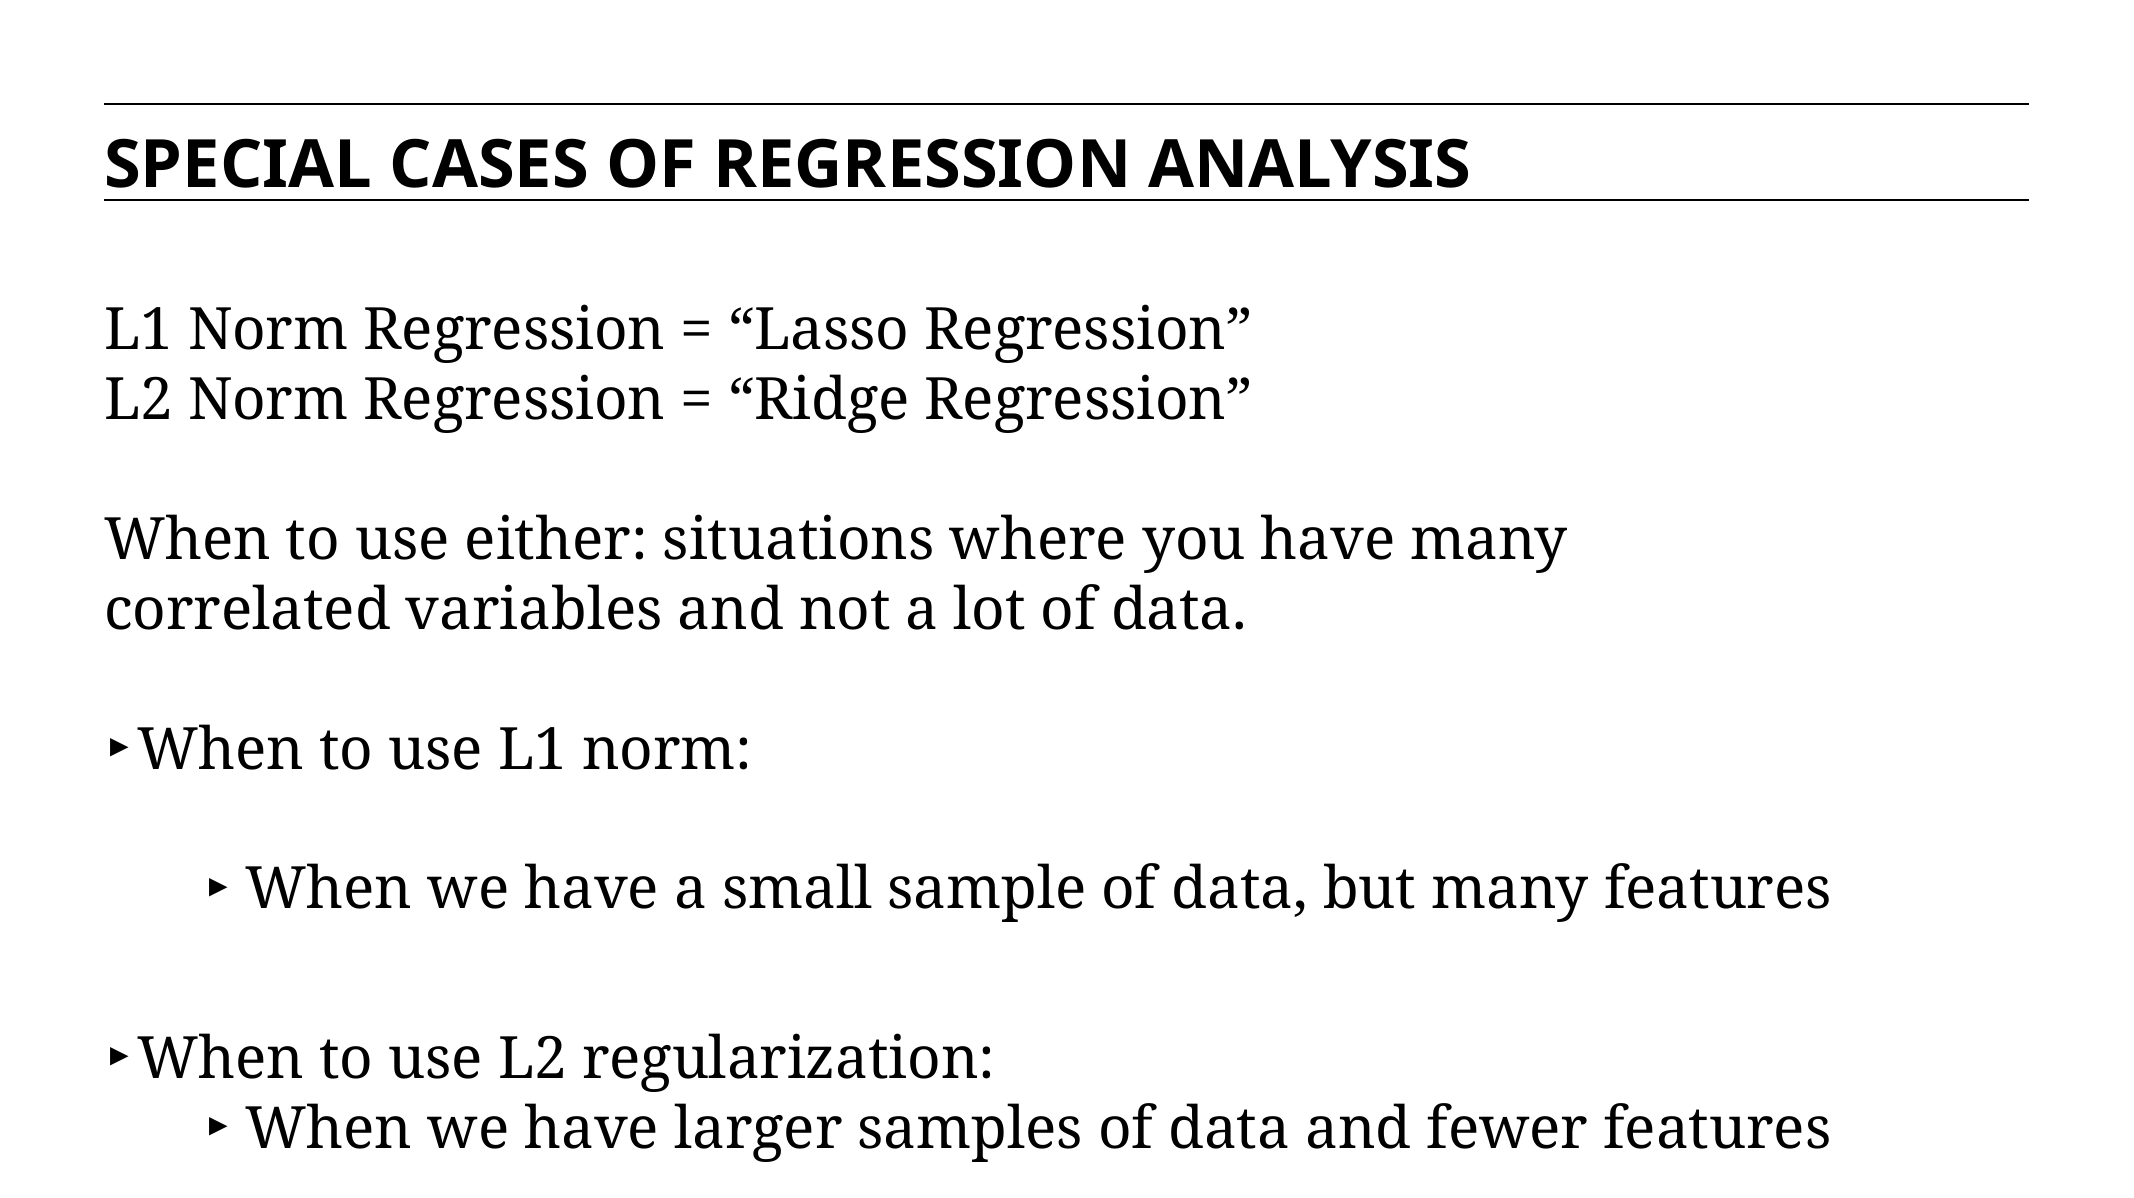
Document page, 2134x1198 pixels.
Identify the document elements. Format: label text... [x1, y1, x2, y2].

text_box SPECIAL CASES OF REGRESSION ANALYSIS [104, 120, 1560, 192]
list L1 Norm Regression = “Lasso Regression” L2 Norm Regression = “Ridge Regression” When to use either: situations where you have many correlated variables and not a lot of data. When to use L1 norm: When we have a small sample of data, but many features When to use L2 regularization: When we have larger samples of data and fewer features [104, 220, 1842, 846]
